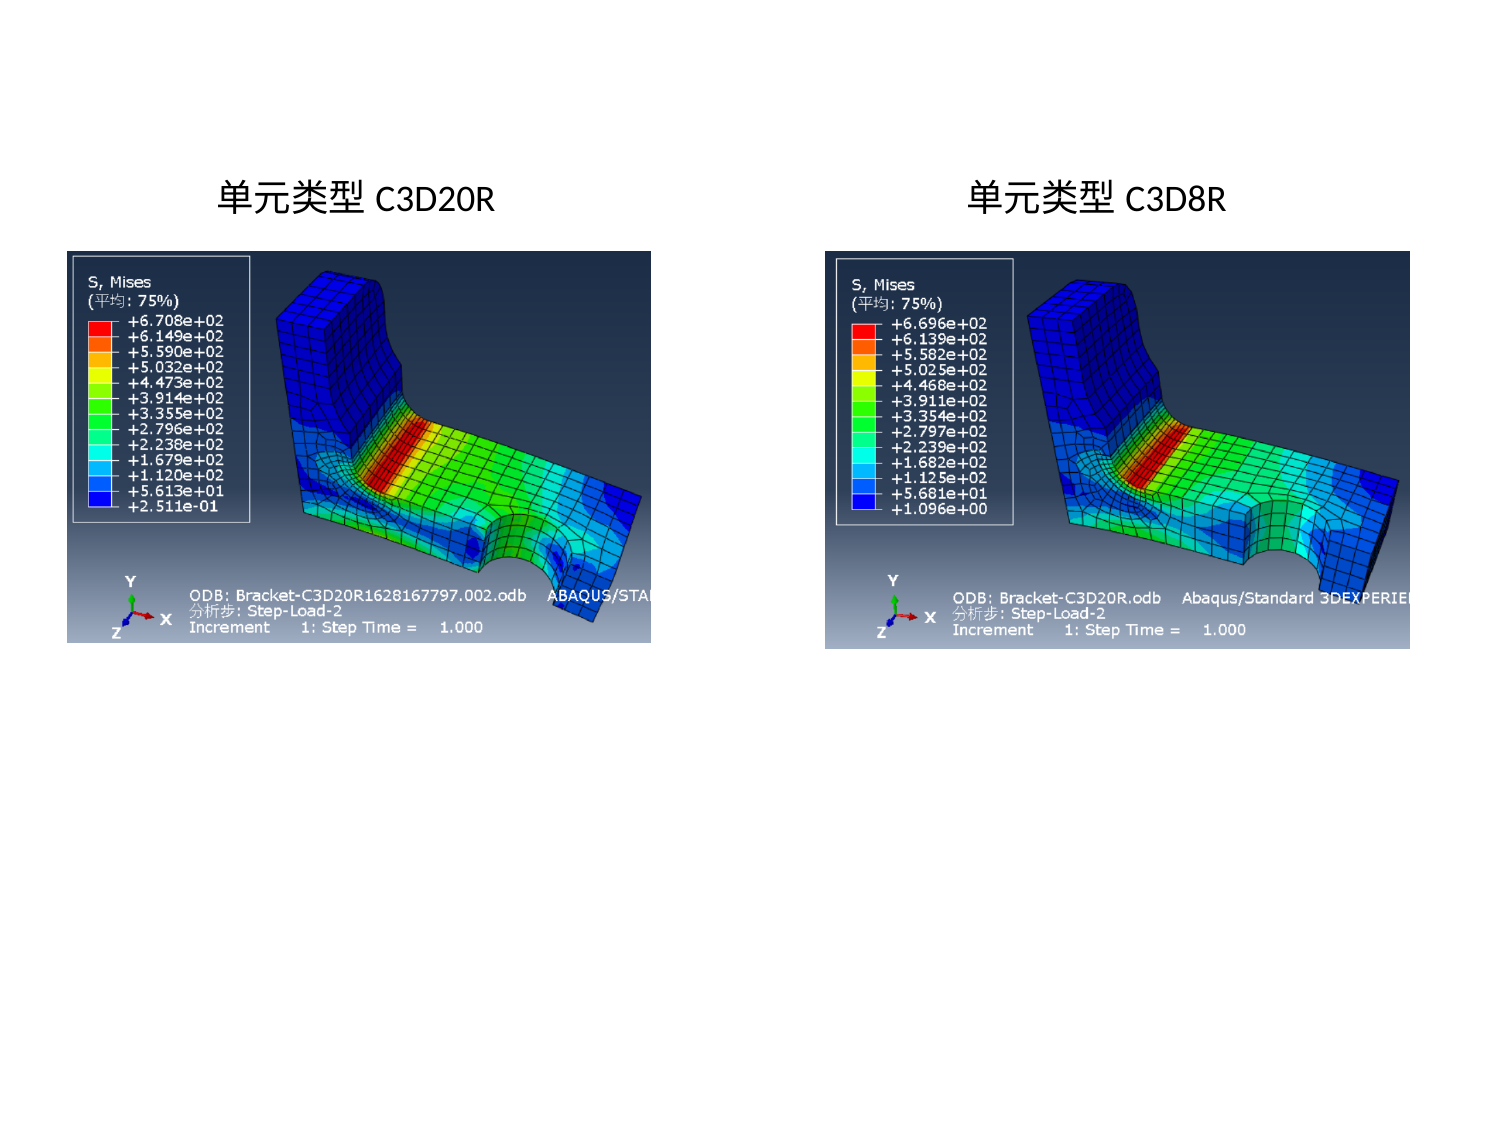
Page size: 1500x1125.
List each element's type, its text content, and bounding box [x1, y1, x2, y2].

picture [825, 251, 1410, 649]
picture [67, 251, 651, 643]
text_box 单元类型C3D20R [201, 166, 951, 226]
text_box 单元类型C3D8R [951, 166, 1500, 226]
